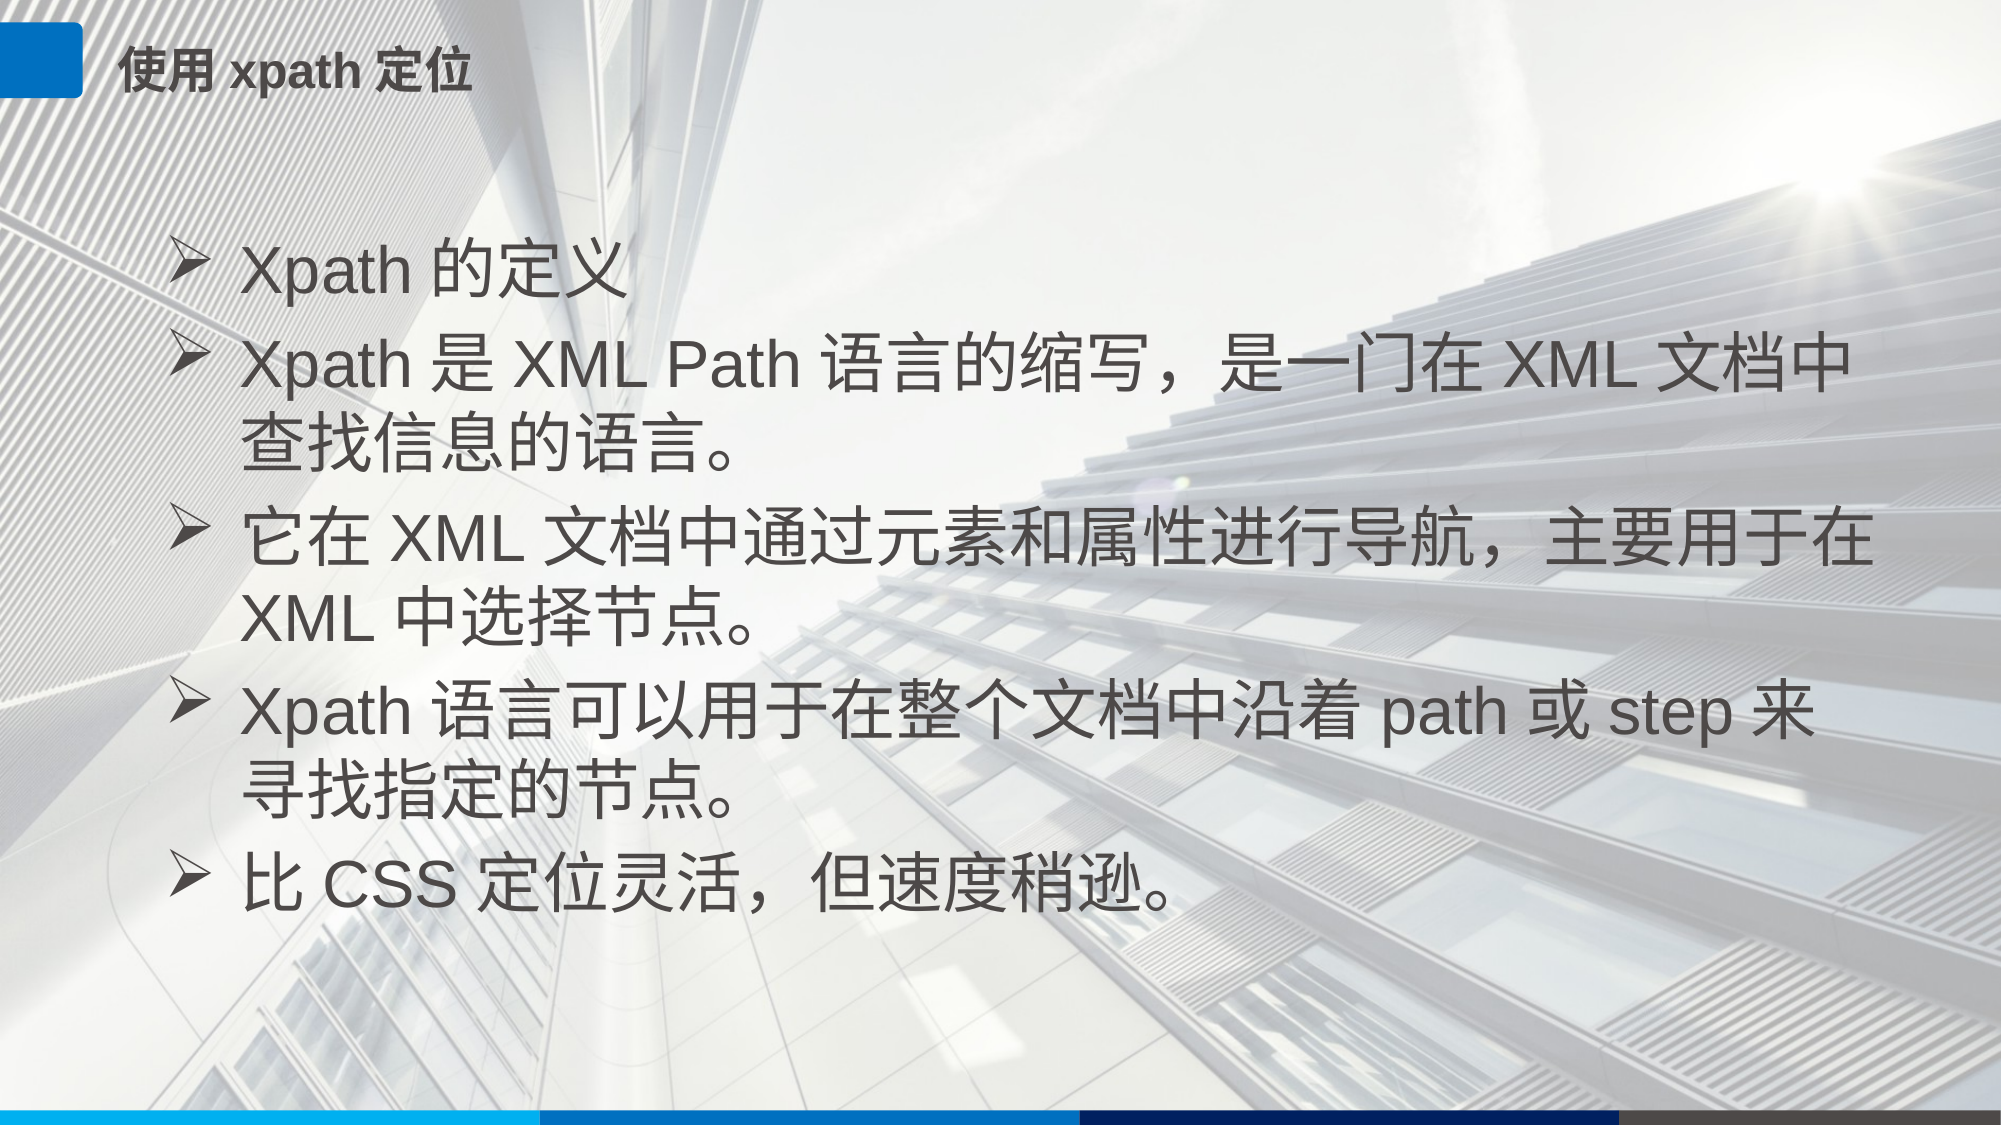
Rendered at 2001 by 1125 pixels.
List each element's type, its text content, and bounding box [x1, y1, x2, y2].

title 使用xpath定位 [102, 30, 820, 249]
picture [0, 0, 2001, 1110]
list Xpath的定义 Xpath是XML Path语言的缩写，是一门在XML文档中查找信息的语言。 它在XML文档中通过元素和属性进行导航，主要用于在XML中选择节点。 Xpath语言可以用于在整个文档中沿着path或step来寻找指定的节点。 比CSS定位灵活，但速度稍逊。 [149, 219, 1894, 971]
